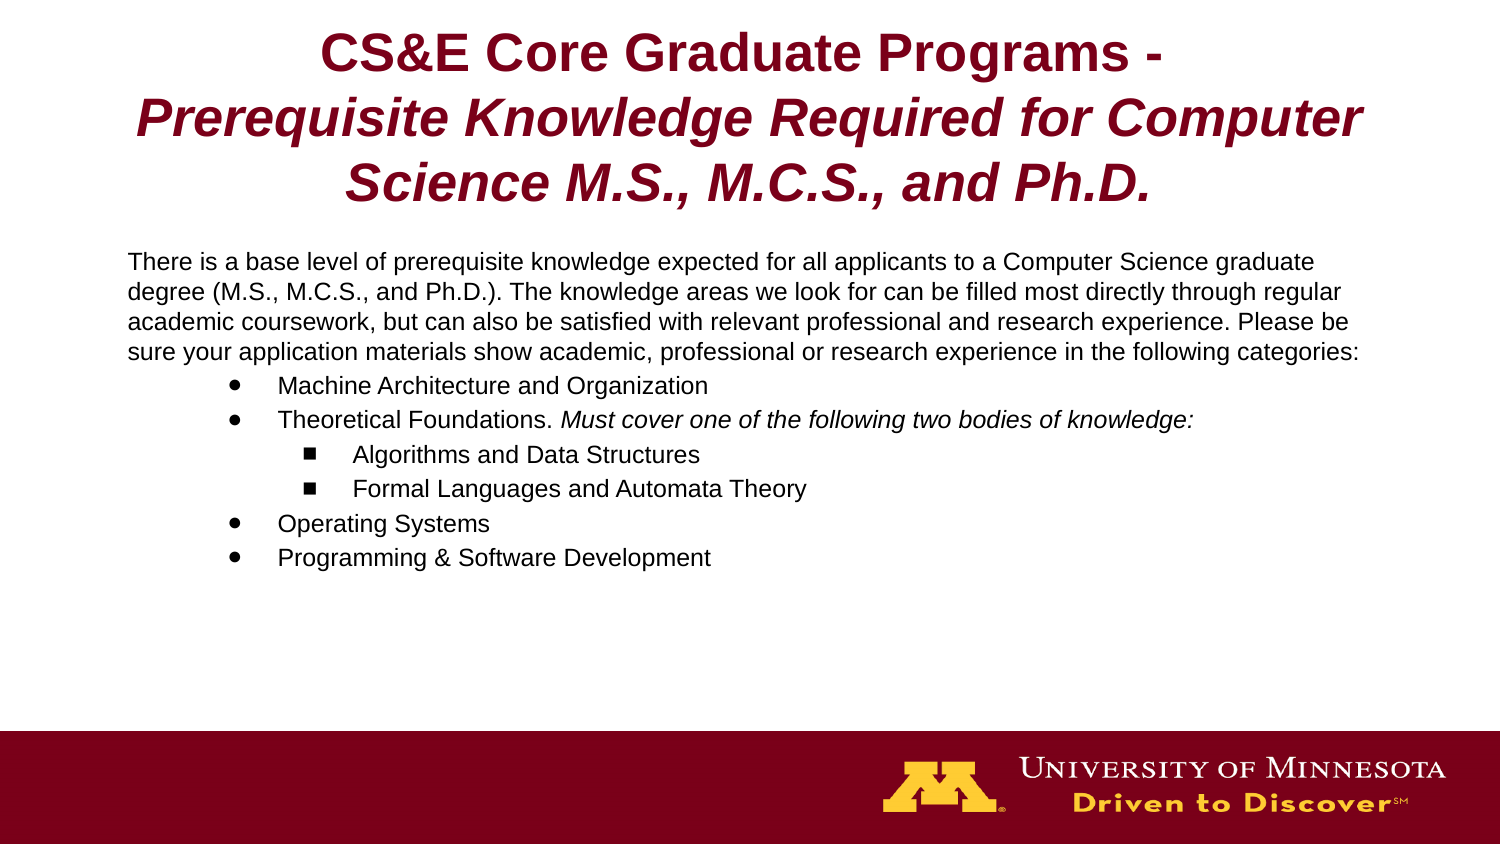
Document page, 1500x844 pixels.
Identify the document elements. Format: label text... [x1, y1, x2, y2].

list There is a base level of prerequisite knowledge expected for all applicants to a Computer Science graduate degree (M.S., M.C.S., and Ph.D.). The knowledge areas we look for can be filled most directly through regular academic coursework, but can also be satisfied with relevant professional and research experience. Please be sure your application materials show academic, professional or research experience in the following categories: Machine Architecture and Organization Theoretical Foundations. Must cover one of the following two bodies of knowledge: Algorithms and Data Structures Formal Languages and Automata Theory Operating Systems Programming & Software Development [112, 230, 1409, 550]
picture [0, 731, 1500, 844]
title CS&E Core Graduate Programs - Prerequisite Knowledge Required for Computer Science M.S., M.C.S., and Ph.D. [112, 15, 1388, 221]
